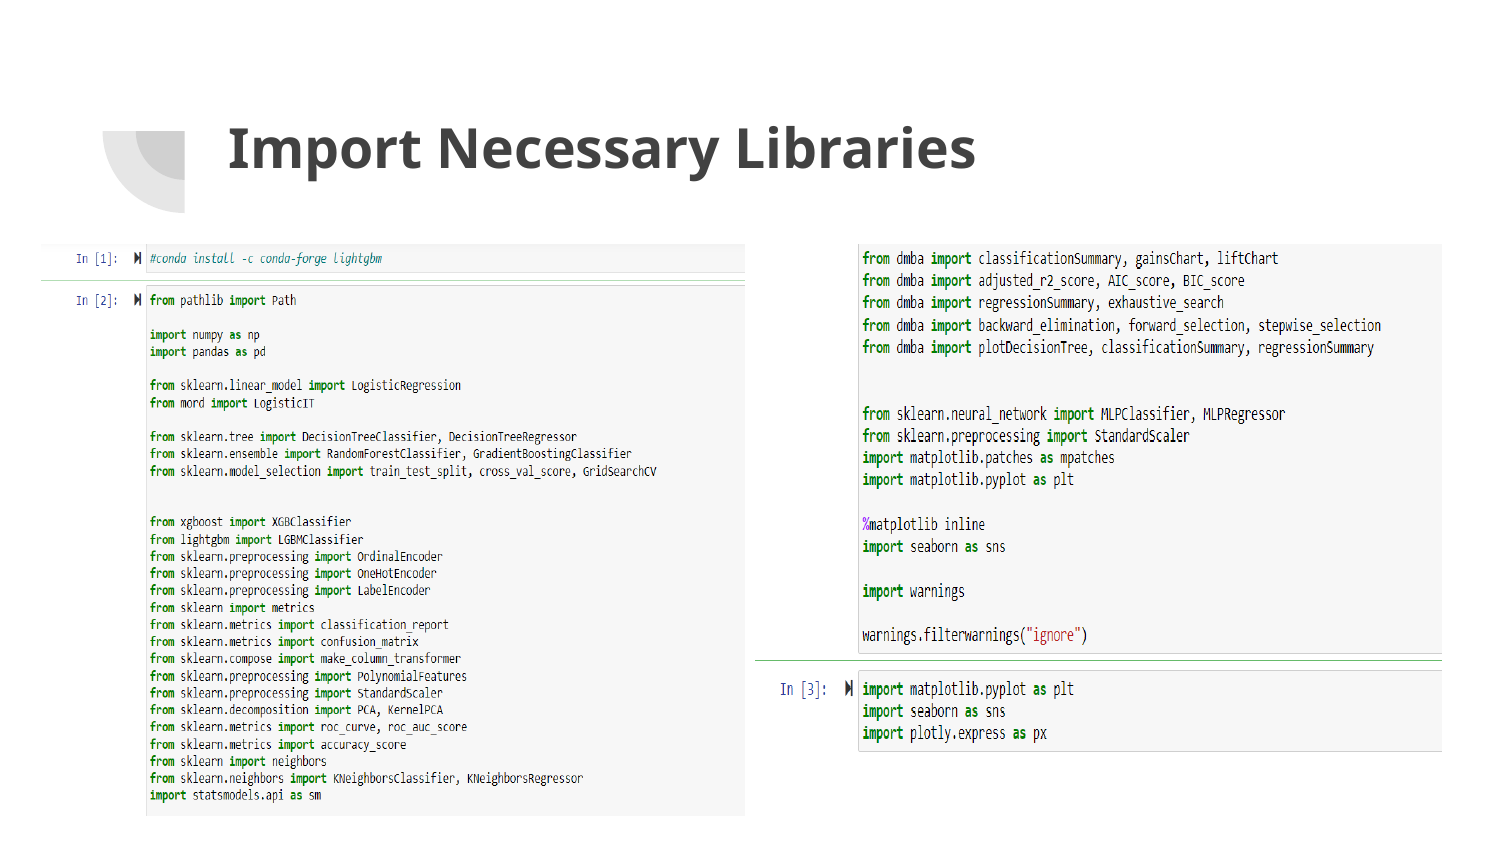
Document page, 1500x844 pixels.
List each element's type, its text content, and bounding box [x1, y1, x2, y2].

picture [41, 243, 745, 816]
title Import Necessary Libraries [213, 98, 1368, 249]
picture [755, 243, 1442, 762]
